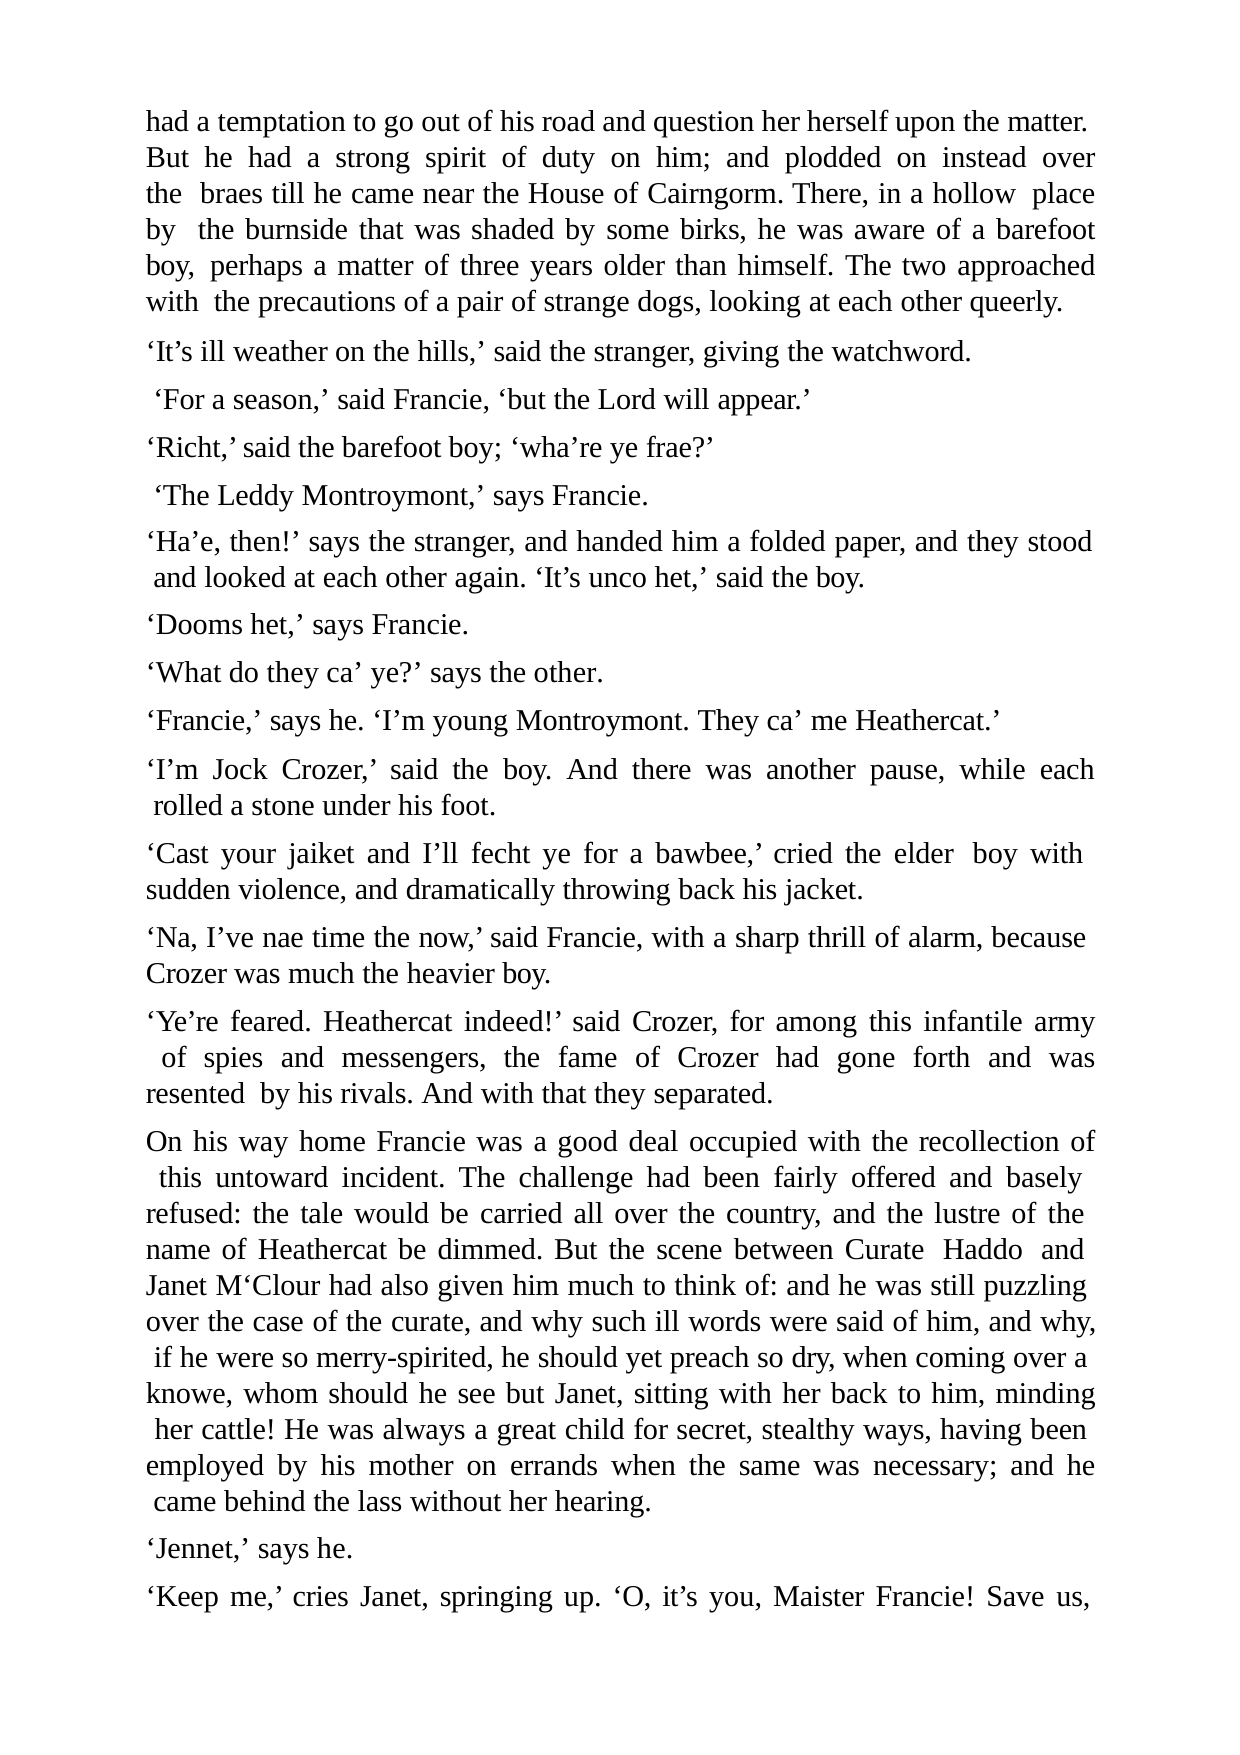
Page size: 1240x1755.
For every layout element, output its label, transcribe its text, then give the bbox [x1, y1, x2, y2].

text_box had a temptation to go out of his road and question her herself upon the matter. But he had a strong spirit of duty on him; and plodded on instead over the braes till he came near the House of Cairngorm. There, in a hollow place by the burnside that was shaded by some birks, he was aware of a barefoot boy, perhaps a matter of three years older than himself. The two approached with the precautions of a pair of strange dogs, looking at each other queerly. ‘It’s ill weather on the hills,’ said the stranger, giving the watchword. ‘For a season,’ said Francie, ‘but the Lord will appear.’ ‘Richt,’ said the barefoot boy; ‘wha’re ye frae?’ ‘The Leddy Montroymont,’ says Francie. ‘Ha’e, then!’ says the stranger, and handed him a folded paper, and they stood and looked at each other again. ‘It’s unco het,’ said the boy. ‘Dooms het,’ says Francie. ‘What do they ca’ ye?’ says the other. ‘Francie,’ says he. ‘I’m young Montroymont. They ca’ me Heathercat.’ ‘I’m Jock Crozer,’ said the boy. And there was another pause, while each rolled a stone under his foot. ‘Cast your jaiket and I’ll fecht ye for a bawbee,’ cried the elder boy with sudden violence, and dramatically throwing back his jacket. ‘Na, I’ve nae time the now,’ said Francie, with a sharp thrill of alarm, because Crozer was much the heavier boy. ‘Ye’re feared. Heathercat indeed!’ said Crozer, for among this infantile army of spies and messengers, the fame of Crozer had gone forth and was resented by his rivals. And with that they separated. On his way home Francie was a good deal occupied with the recollection of this untoward incident. The challenge had been fairly offered and basely refused: the tale would be carried all over the country, and the lustre of the name of Heathercat be dimmed. But the scene between Curate Haddo and Janet M‘Clour had also given him much to think of: and he was still puzzling over the case of the curate, and why such ill words were said of him, and why, if he were so merry-spirited, he should yet preach so dry, when coming over a knowe, whom should he see but Janet, sitting with her back to him, minding her cattle! He was always a great child for secret, stealthy ways, having been employed by his mother on errands when the same was necessary; and he came behind the lass without her hearing. ‘Jennet,’ says he. ‘Keep me,’ cries Janet, springing up. ‘O, it’s you, Maister Francie! Save us, [143, 98, 1097, 1613]
